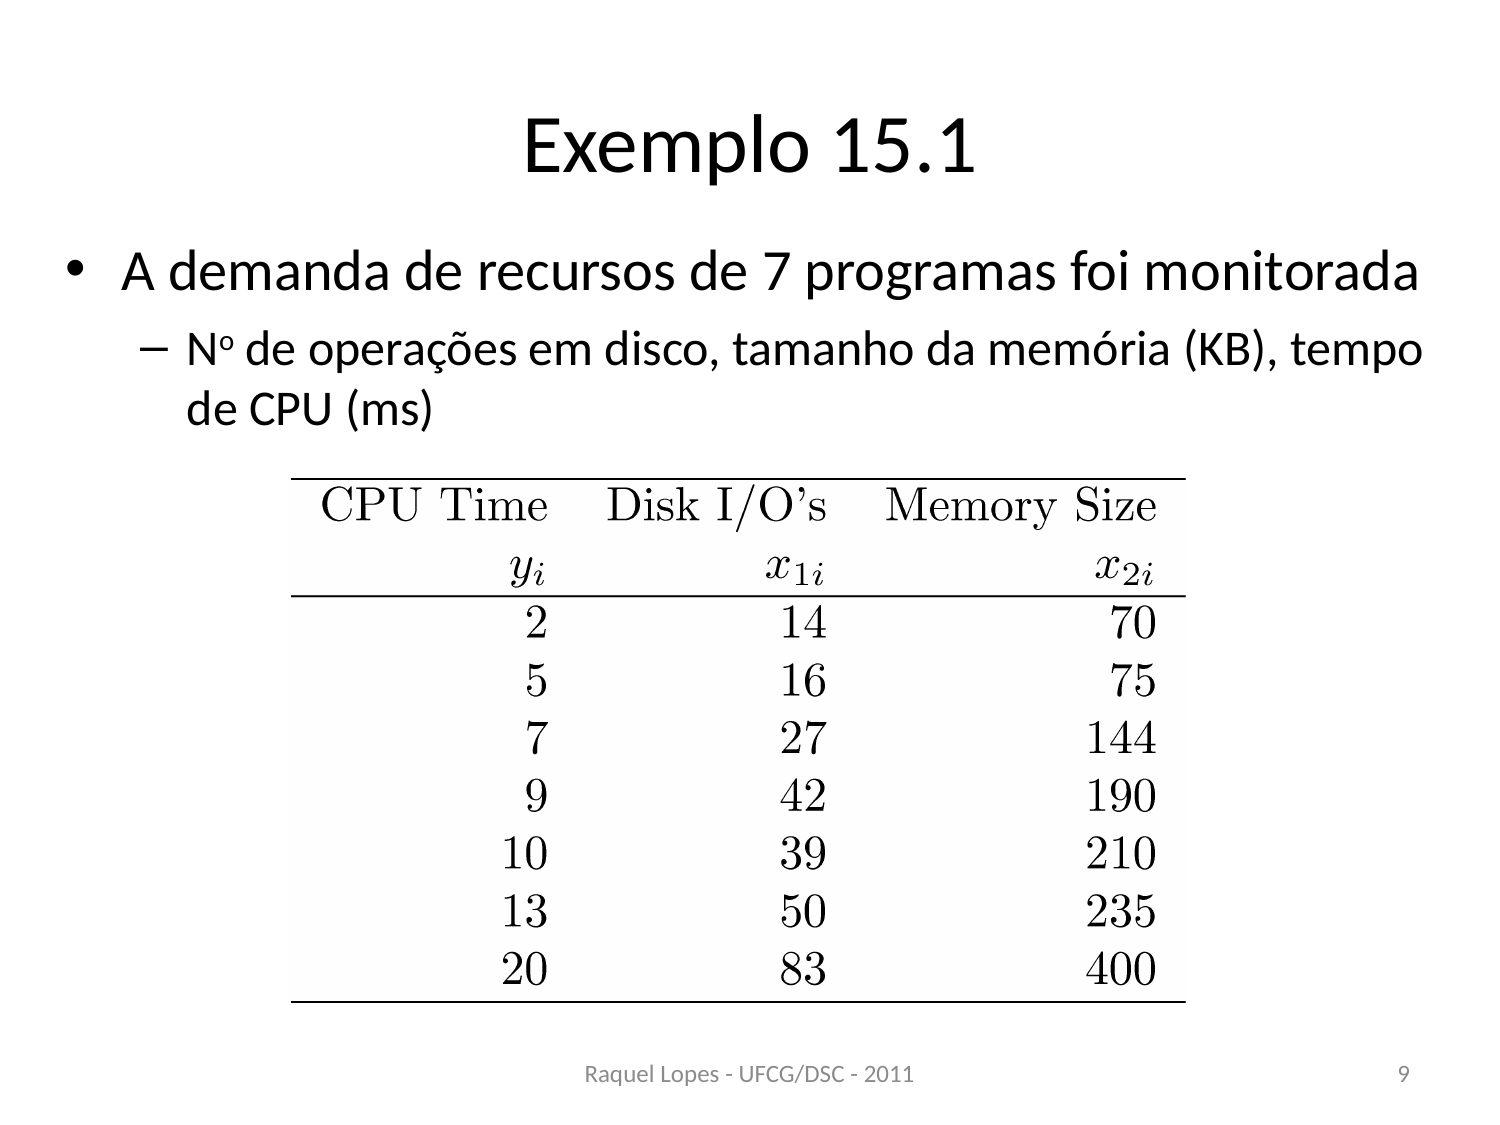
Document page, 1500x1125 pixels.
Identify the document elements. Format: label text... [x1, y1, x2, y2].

footer Raquel Lopes - UFCG/DSC - 2011 [512, 1042, 988, 1103]
picture [287, 474, 1188, 1005]
title Exemplo 15.1 [75, 45, 1425, 224]
slide_number 9 [1074, 1042, 1425, 1103]
list A demanda de recursos de 7 programas foi monitorada No de operações em disco, tamanho da memória (KB), tempo de CPU (ms) [50, 224, 1463, 1005]
